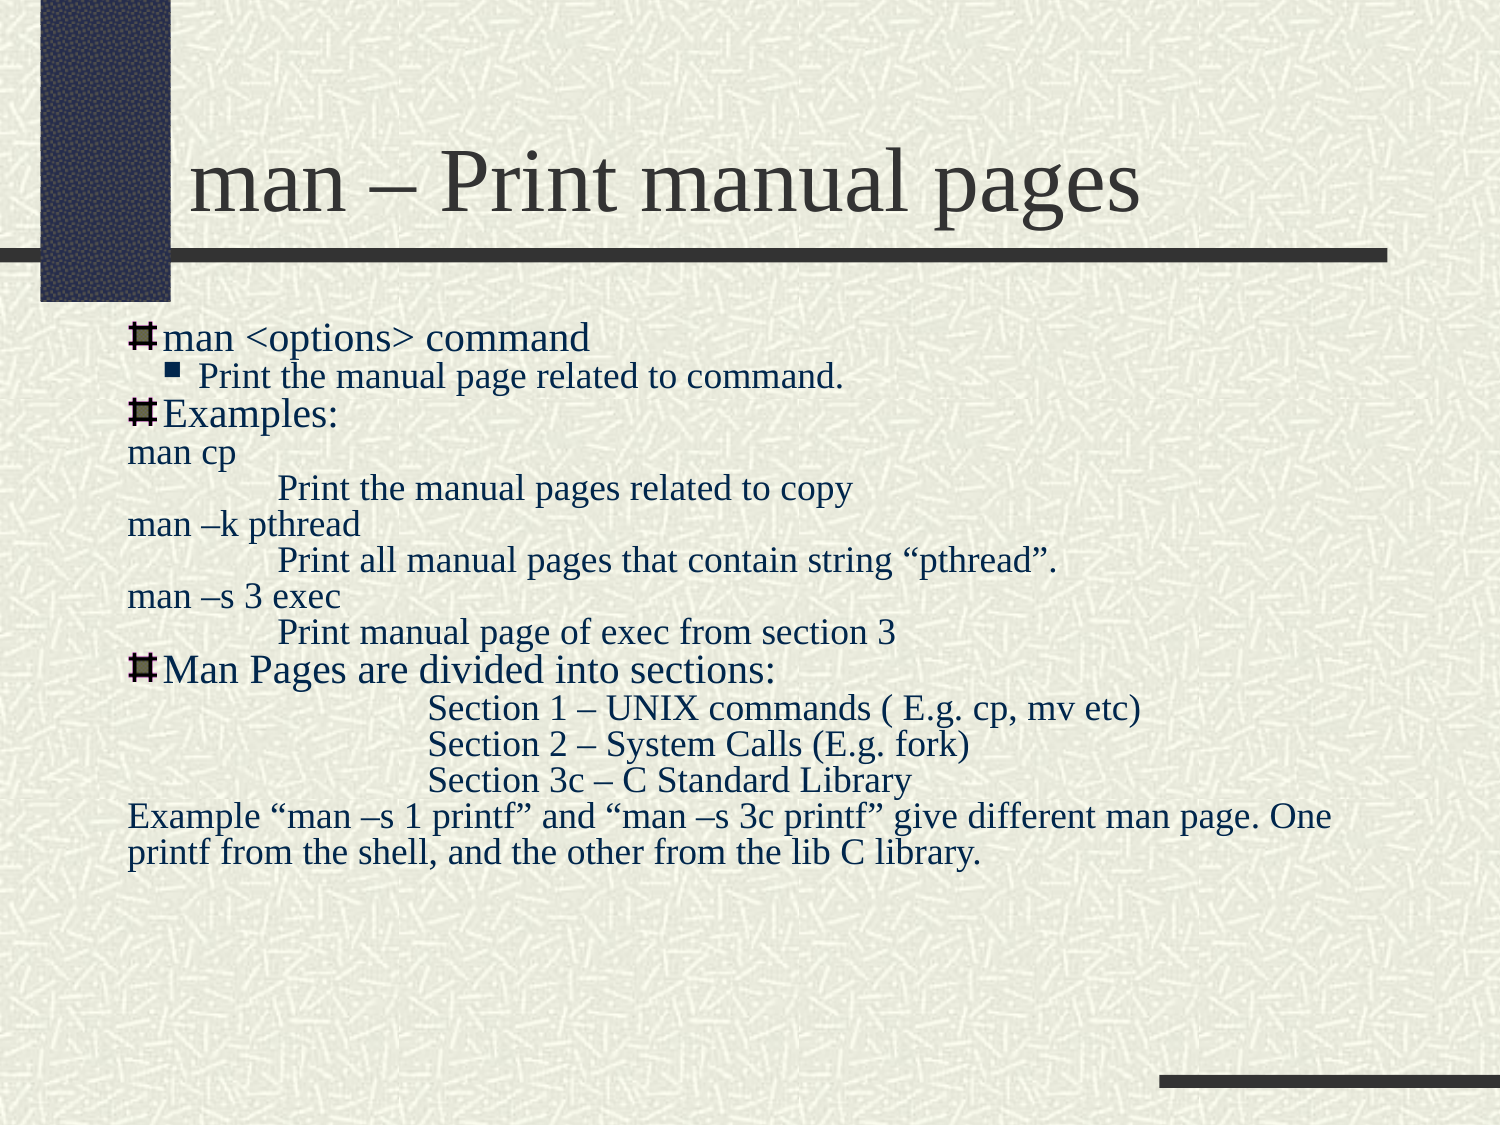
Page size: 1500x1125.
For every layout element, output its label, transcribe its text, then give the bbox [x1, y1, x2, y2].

text_box man – Print manual pages [174, 49, 1450, 238]
picture [127, 651, 157, 682]
text_box man <options> command Print the manual page related to command. Examples: man cp Print the manual pages related to copy man –k pthread Print all manual pages that contain string “pthread”. man –s 3 exec Print manual page of exec from section 3 Man Pages are divided into sections: Section 1 – UNIX commands ( E.g. cp, mv etc) Section 2 – System Calls (E.g. fork) Section 3c – C Standard Library Example “man –s 1 printf” and “man –s 3c printf” give different man page. One printf from the shell, and the other from the lib C library. [112, 312, 1388, 1093]
picture [127, 396, 157, 426]
picture [0, 0, 1500, 1125]
picture [127, 320, 157, 350]
